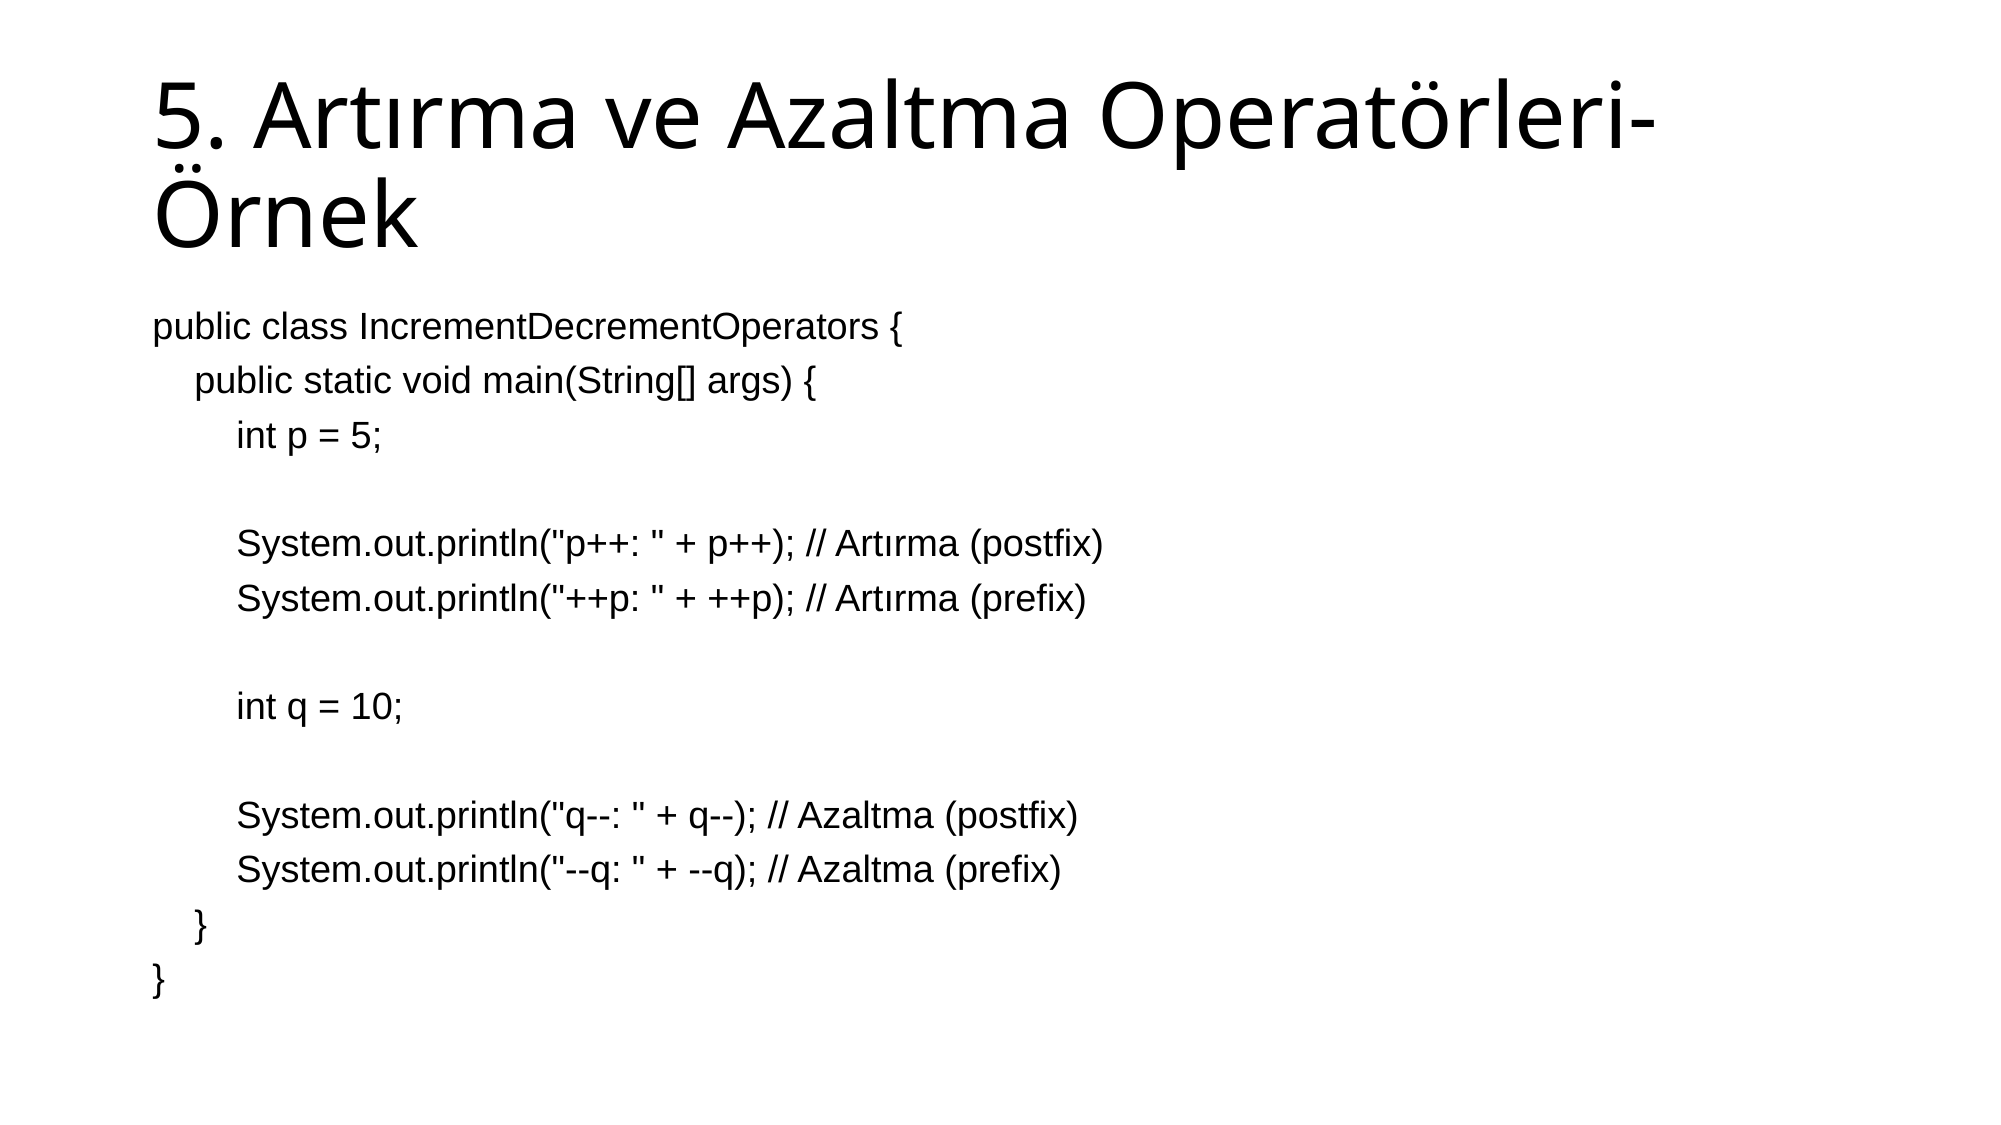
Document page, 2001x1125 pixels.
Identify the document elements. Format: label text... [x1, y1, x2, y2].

list public class IncrementDecrementOperators { public static void main(String[] args) { int p = 5; System.out.println("p++: " + p++); // Artırma (postfix) System.out.println("++p: " + ++p); // Artırma (prefix) int q = 10; System.out.println("q--: " + q--); // Azaltma (postfix) System.out.println("--q: " + --q); // Azaltma (prefix) } } [137, 299, 1863, 1014]
title 5. Artırma ve Azaltma Operatörleri-Örnek [137, 59, 1863, 278]
